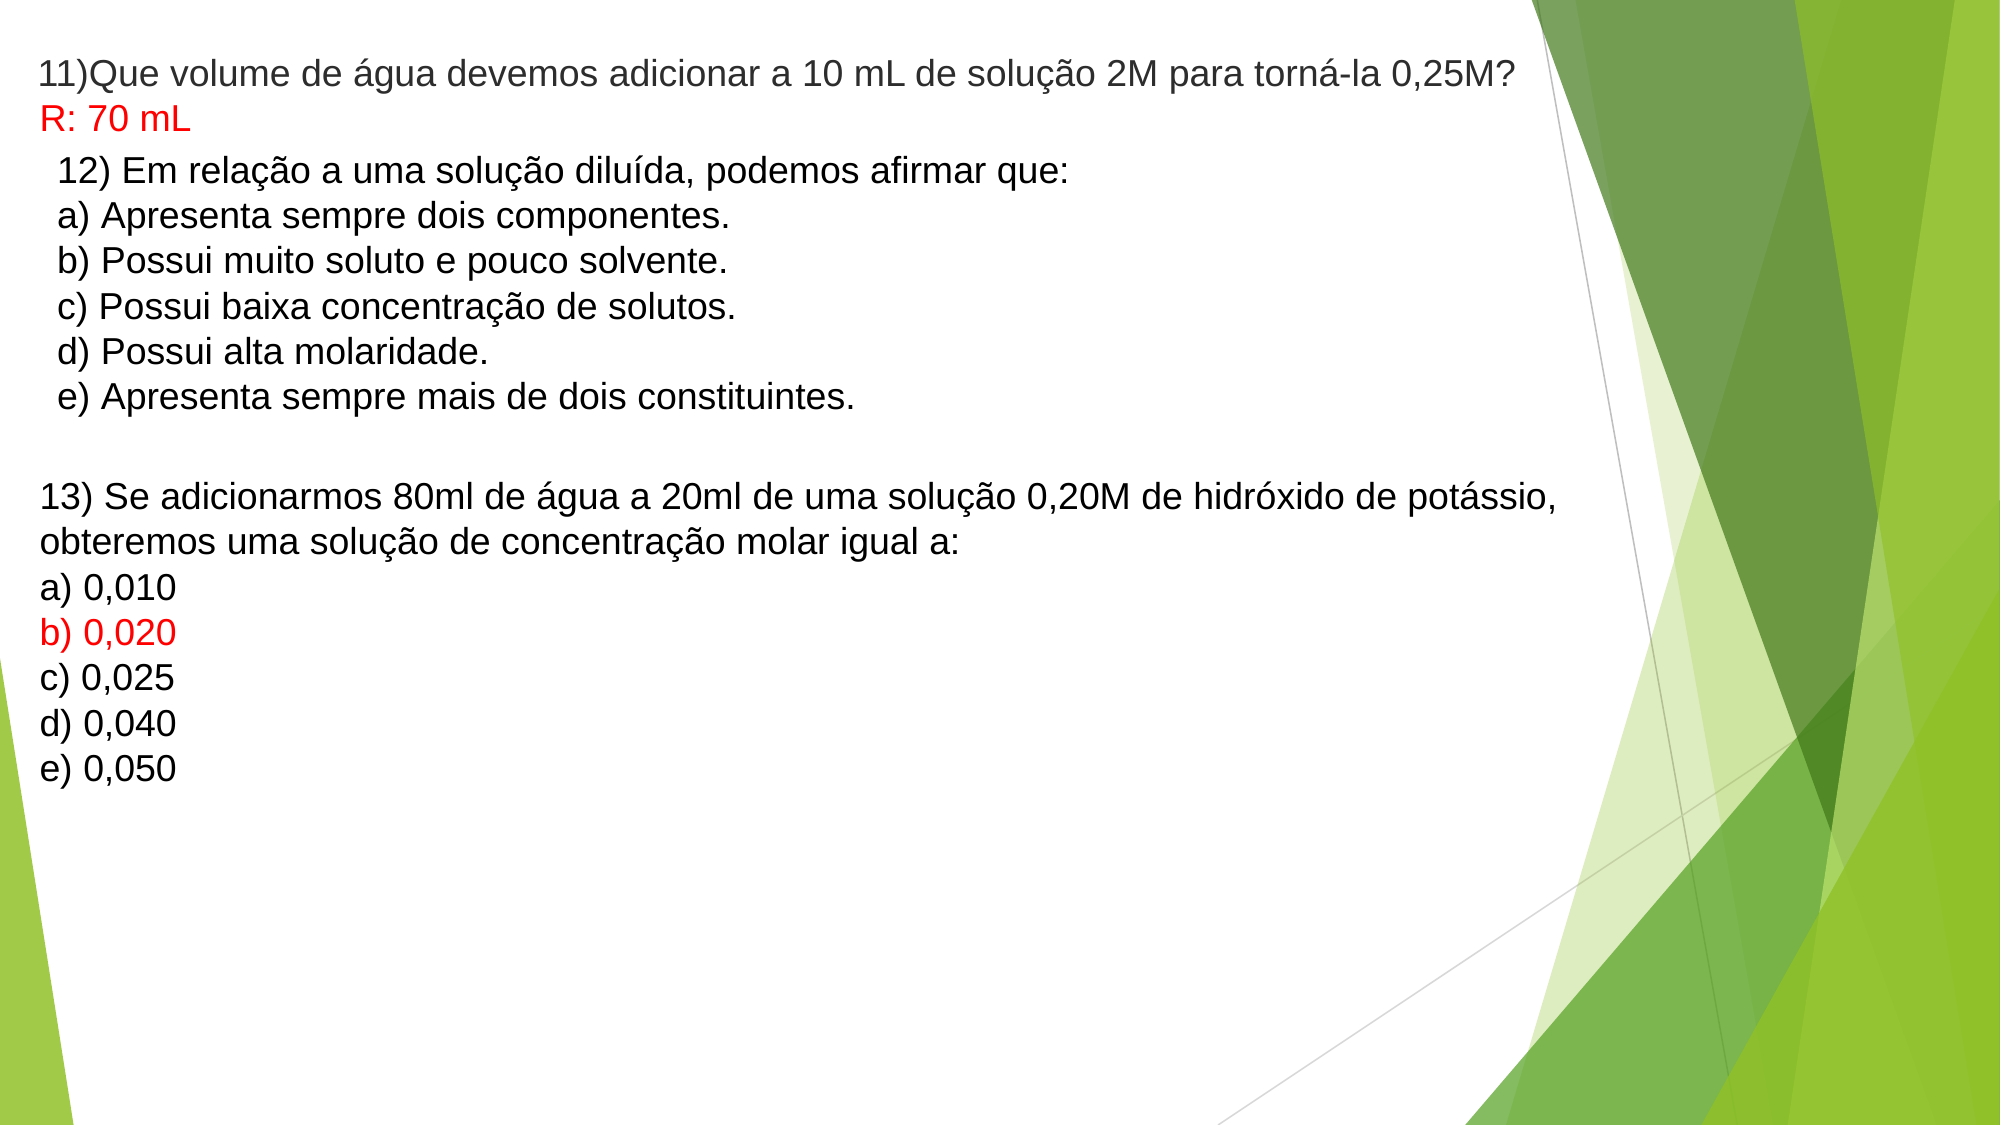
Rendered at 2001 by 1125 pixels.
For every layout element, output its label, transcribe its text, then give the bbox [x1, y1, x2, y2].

text_box Que volume de água devemos adicionar a 10 mL de solução 2M para torná-la 0,25M? R: 70 mL Em relação a uma solução diluída, podemos afirmar que: Apresenta sempre dois componentes. Possui muito soluto e pouco solvente. Possui baixa concentração de solutos. Possui alta molaridade. Apresenta sempre mais de dois constituintes. 13) Se adicionarmos 80ml de água a 20ml de uma solução 0,20M de hidróxido de potássio, obteremos uma solução de concentração molar igual a: a) 0,010 b) 0,020 c) 0,025 d) 0,040 e) 0,050 [37, 46, 1582, 789]
text_box [0, 658, 74, 1125]
